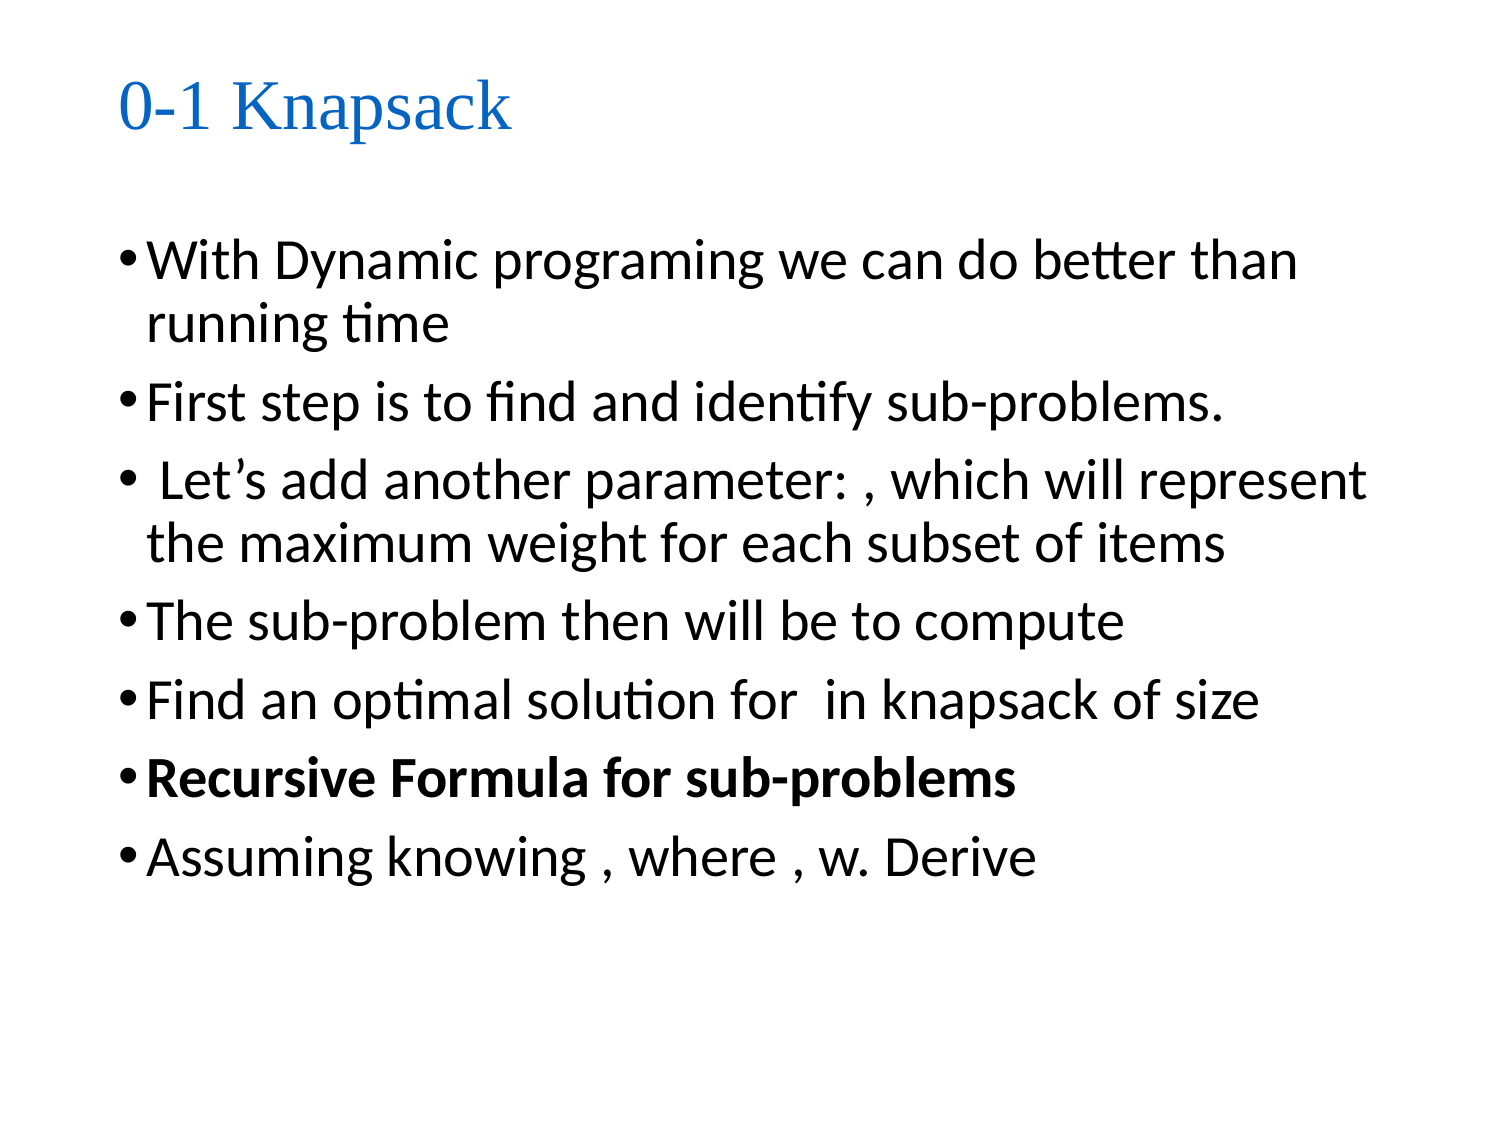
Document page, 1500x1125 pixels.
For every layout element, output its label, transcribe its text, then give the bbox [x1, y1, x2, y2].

title 0-1 Knapsack [103, 60, 1397, 153]
